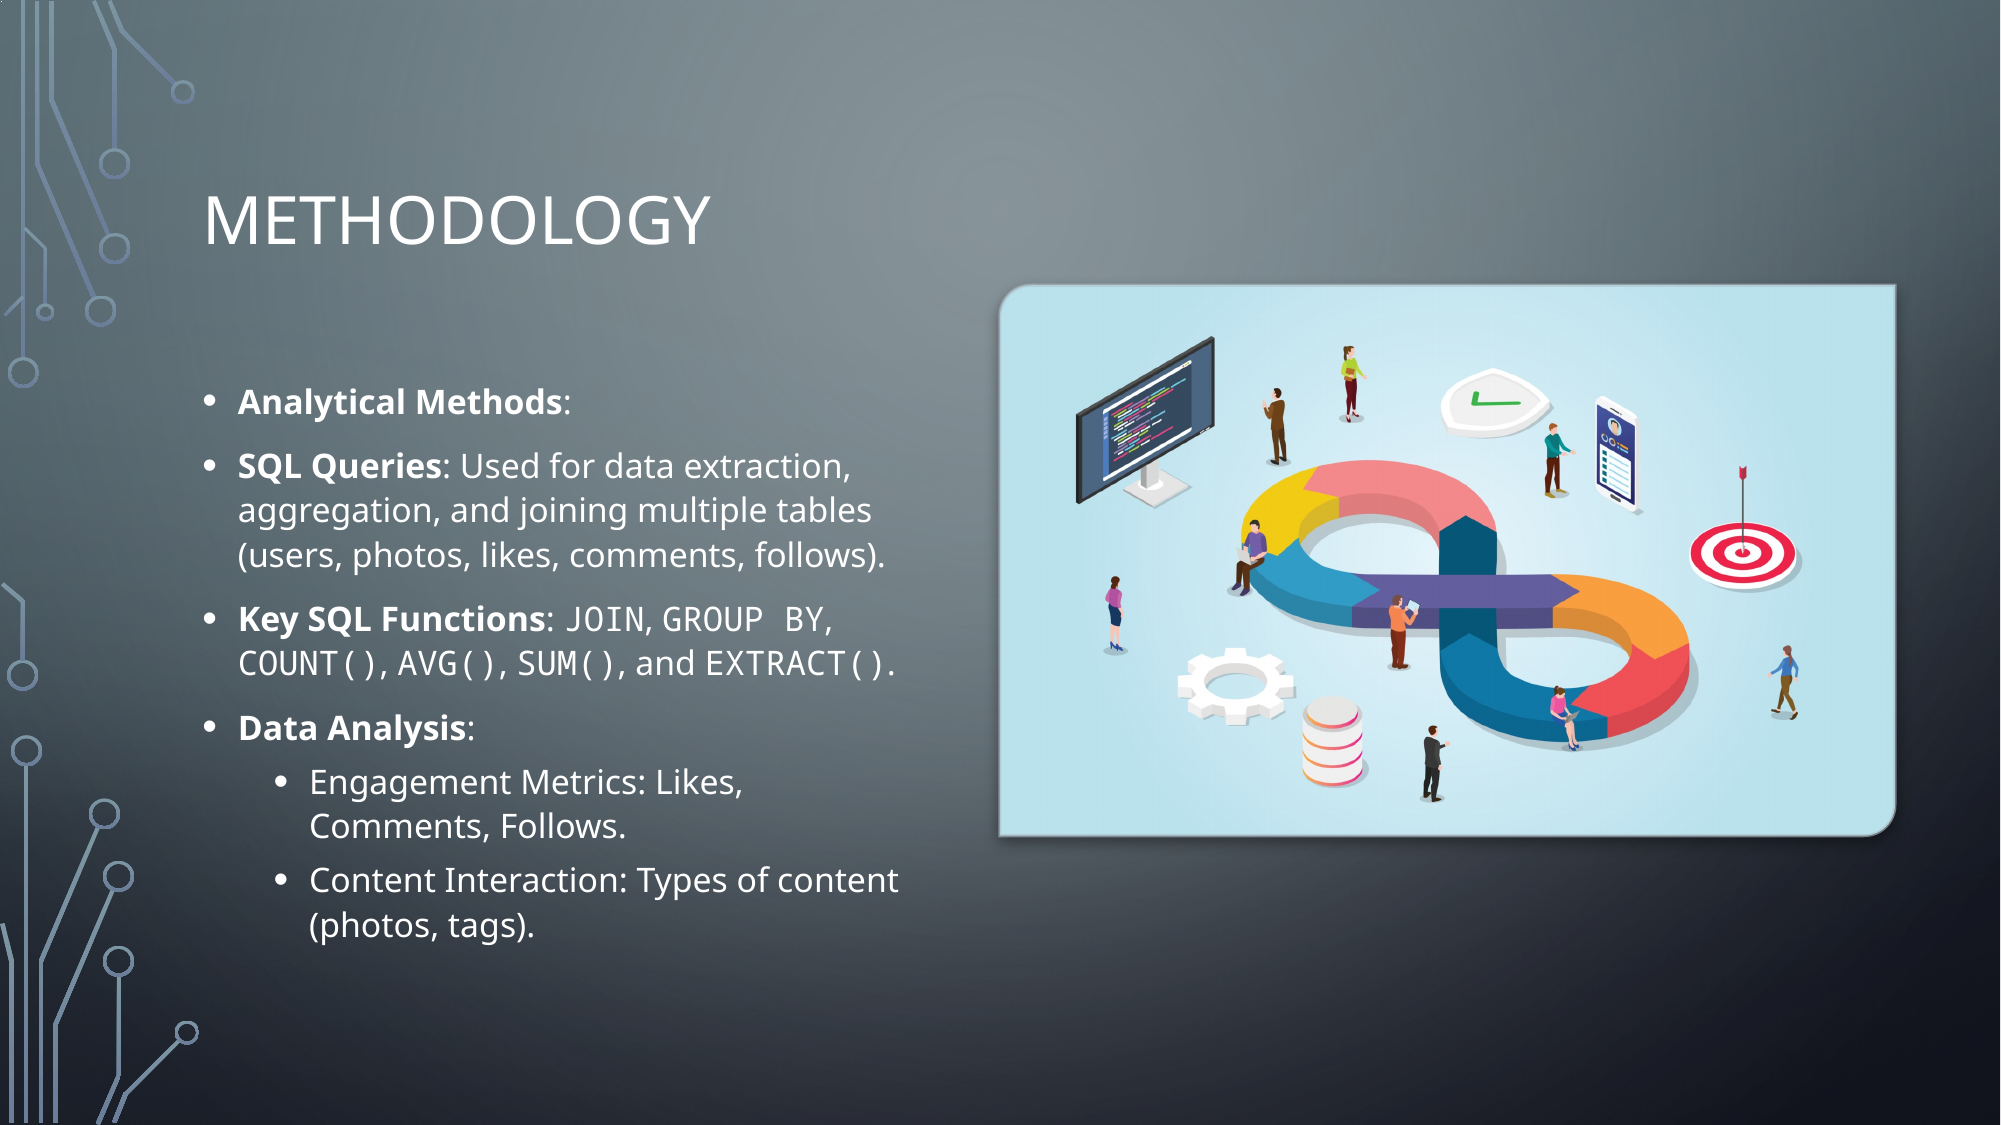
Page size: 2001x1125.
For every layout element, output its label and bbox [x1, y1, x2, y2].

text_box [0, 0, 201, 1125]
picture [201, 0, 2000, 1125]
